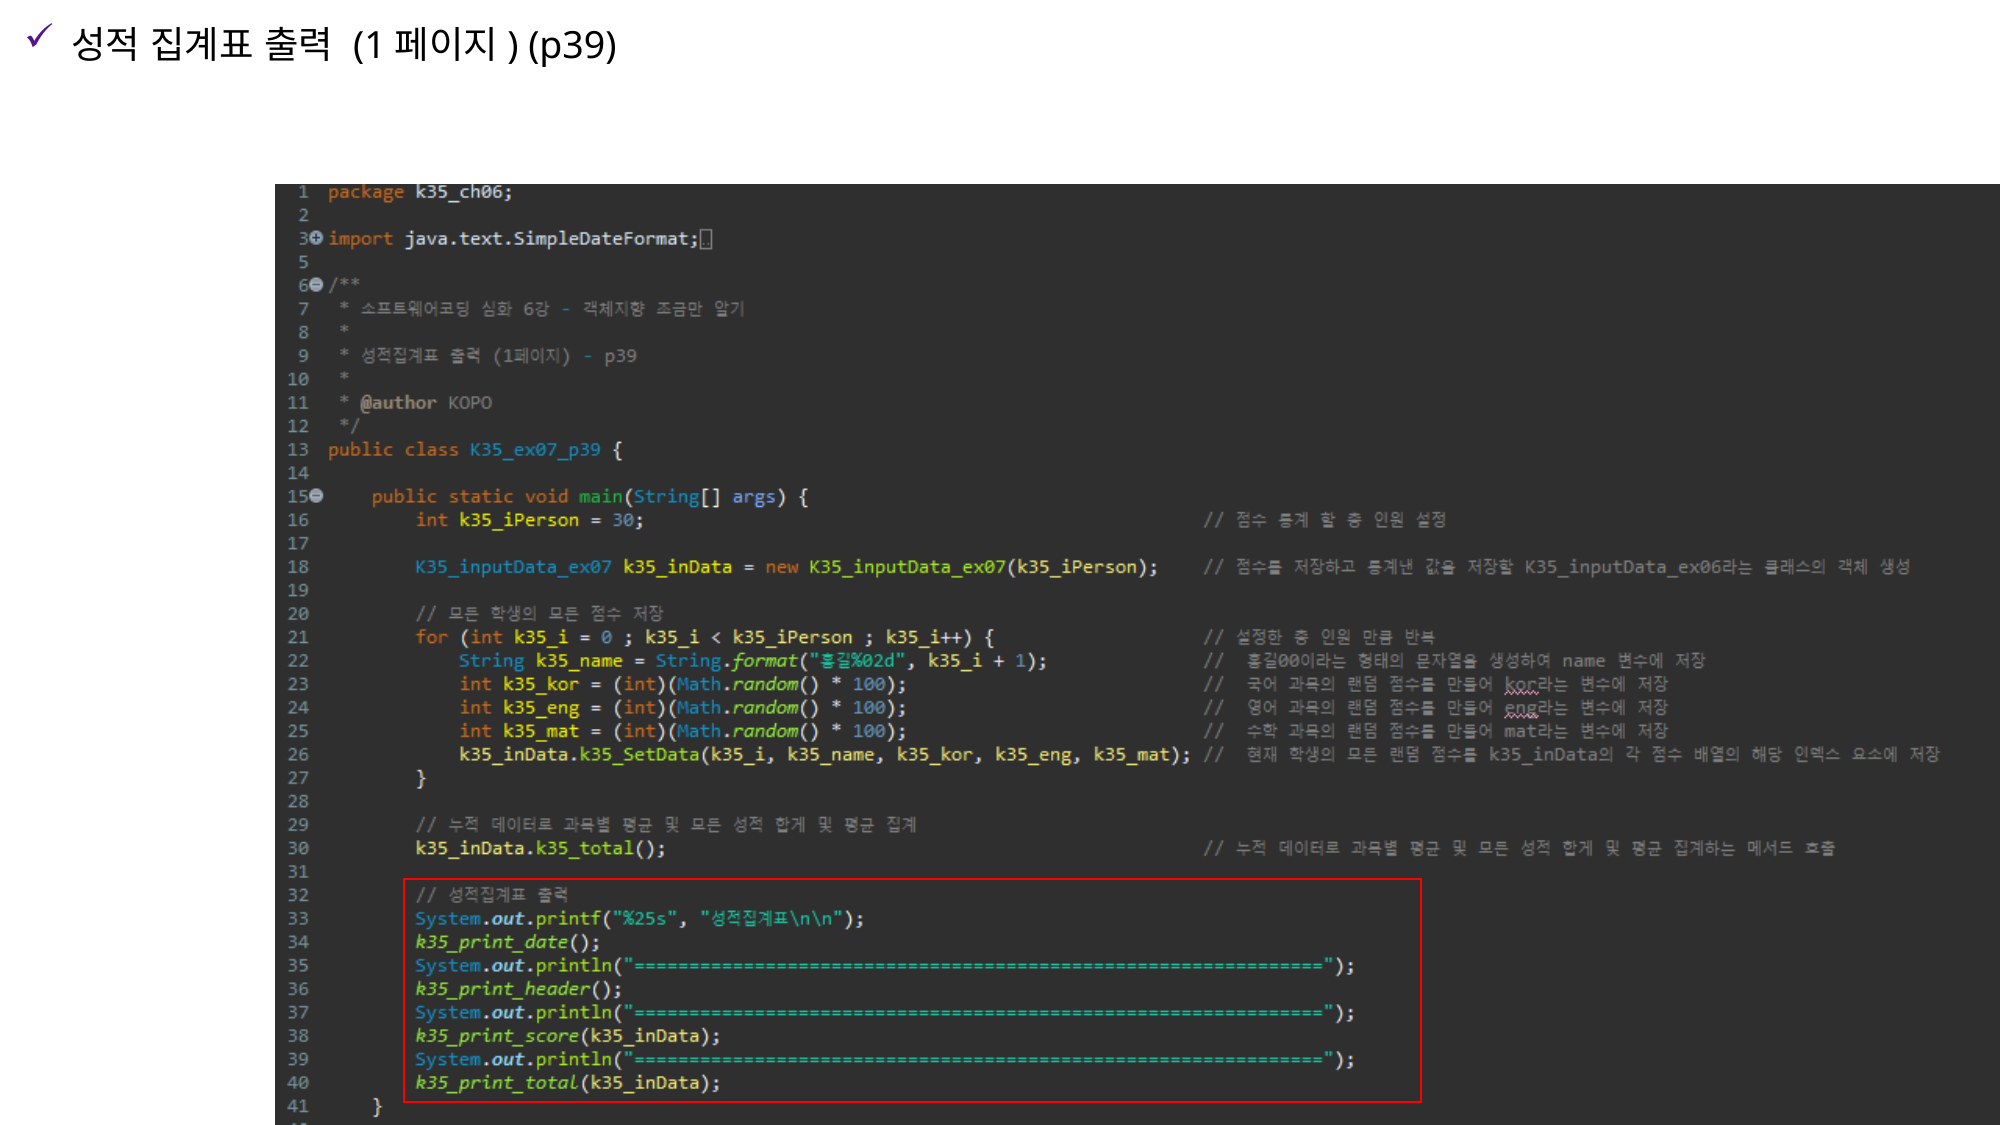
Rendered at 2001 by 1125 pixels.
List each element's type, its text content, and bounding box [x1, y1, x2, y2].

picture [274, 184, 2000, 1125]
text_box 성적 집계표 출력 (1페이지) (p39) [9, 0, 632, 74]
